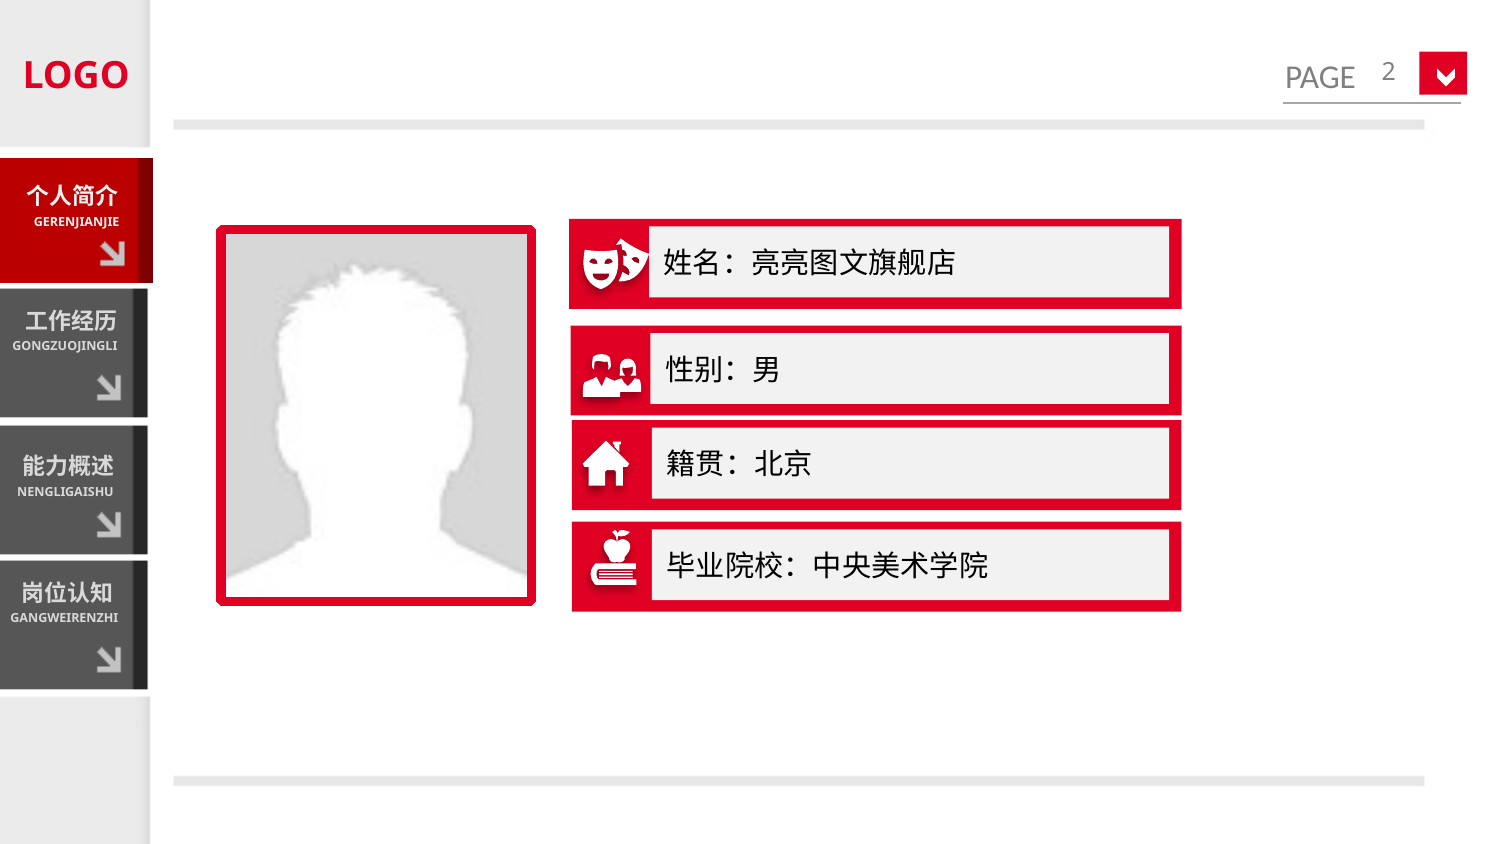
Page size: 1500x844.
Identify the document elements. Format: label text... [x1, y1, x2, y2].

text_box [0, 444, 132, 508]
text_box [11, 173, 138, 238]
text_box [571, 521, 1182, 612]
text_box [568, 218, 1182, 310]
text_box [570, 325, 1182, 416]
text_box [571, 419, 1182, 511]
picture [0, 0, 1500, 844]
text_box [0, 298, 136, 362]
text_box LOGO [7, 43, 145, 104]
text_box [0, 570, 137, 634]
slide_number 2 [1358, 50, 1420, 96]
